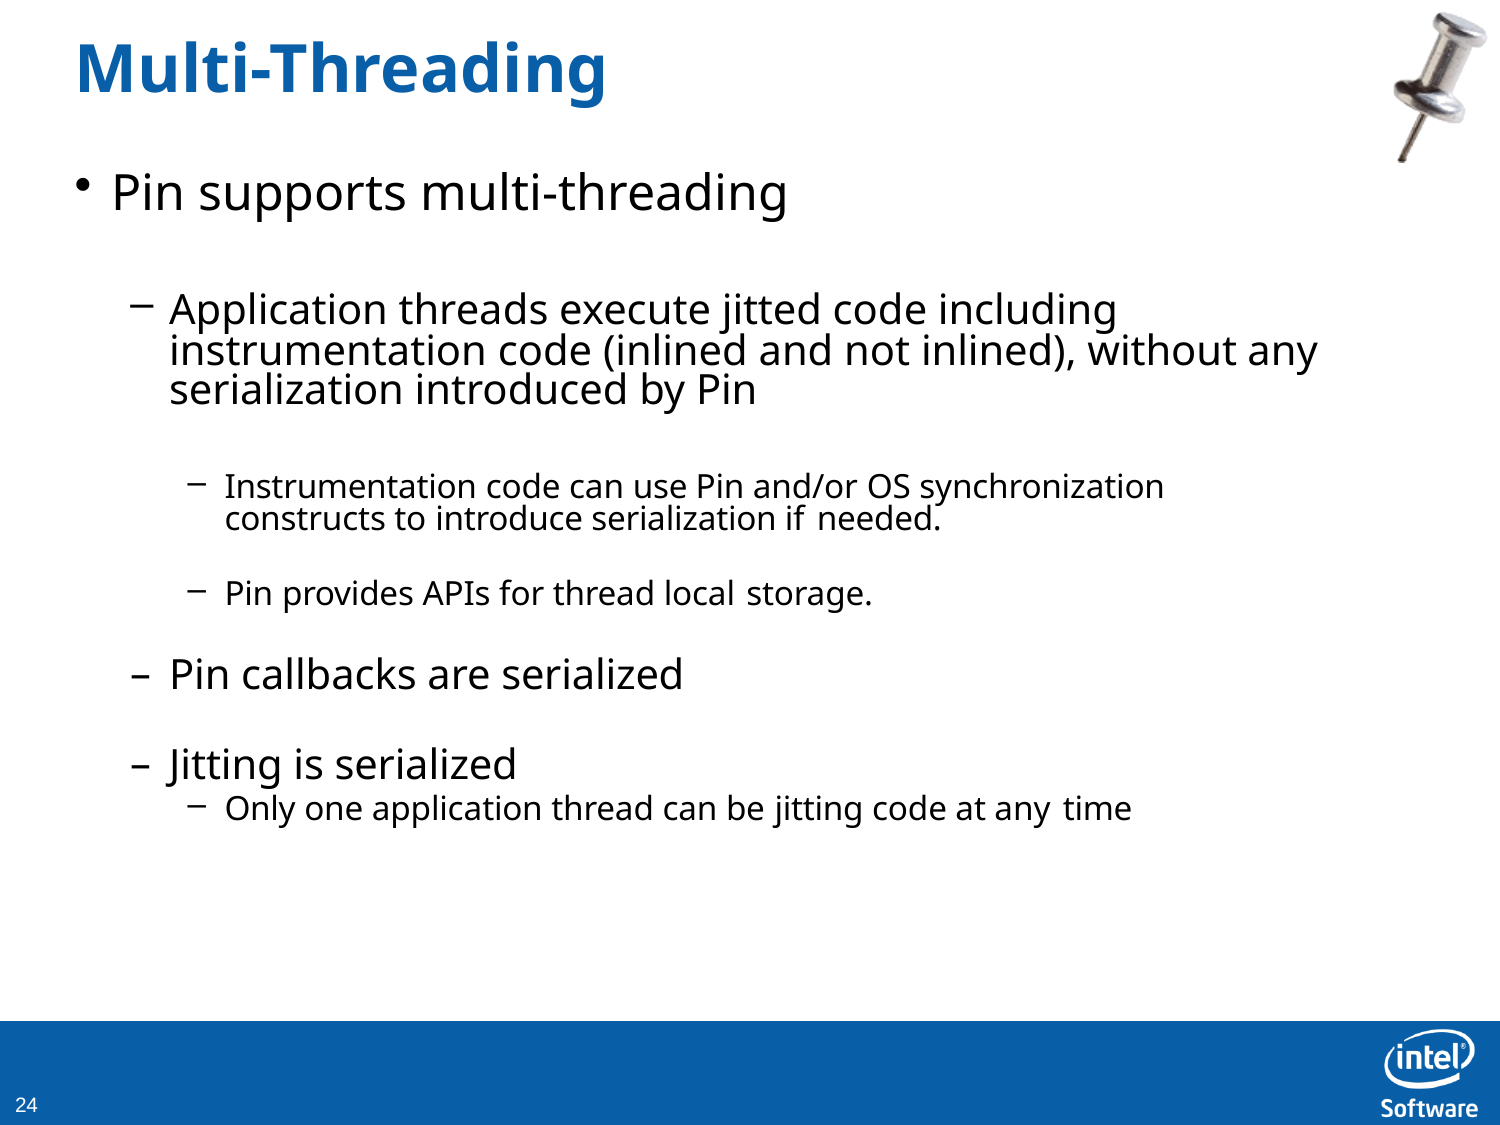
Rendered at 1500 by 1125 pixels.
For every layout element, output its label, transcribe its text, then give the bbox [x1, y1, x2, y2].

picture [1362, 1010, 1500, 1125]
title Multi-Threading [72, 23, 675, 158]
text_box Pin supports multi-threading Application threads execute jitted code including instrumentation code (inlined and not inlined), without any serialization introduced by Pin Instrumentation code can use Pin and/or OS synchronization constructs to introduce serialization if needed. Pin provides APIs for thread local storage. Pin callbacks are serialized Jitting is serialized Only one application thread can be jitting code at any time [72, 158, 1411, 828]
text_box [1393, 12, 1488, 163]
slide_number 10 [10, 1092, 43, 1125]
